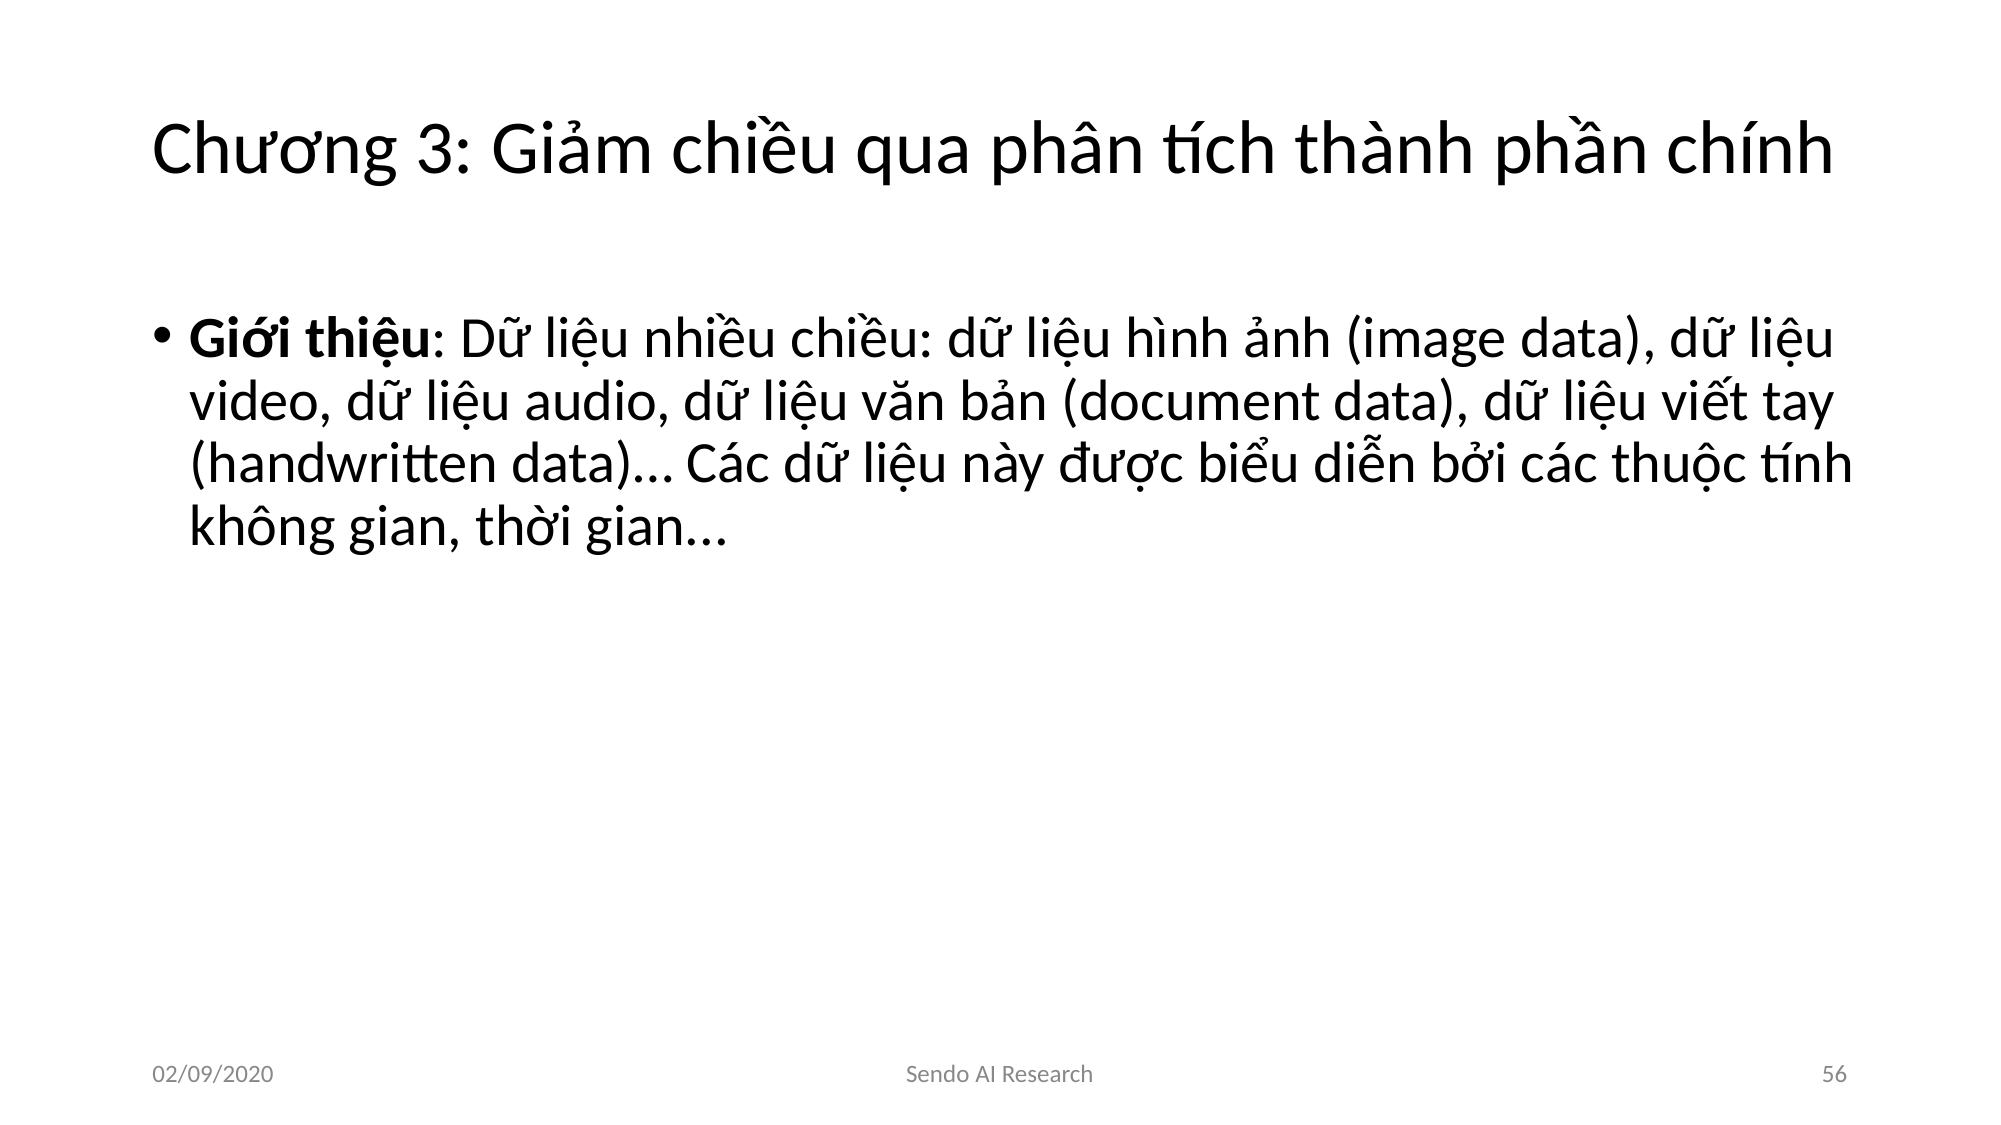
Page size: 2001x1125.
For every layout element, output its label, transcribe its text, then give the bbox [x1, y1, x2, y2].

slide_number ‹#› [1412, 1042, 1863, 1103]
list Giới thiệu: Dữ liệu nhiều chiều: dữ liệu hình ảnh (image data), dữ liệu video, dữ liệu audio, dữ liệu văn bản (document data), dữ liệu viết tay (handwritten data)… Các dữ liệu này được biểu diễn bởi các thuộc tính không gian, thời gian... [137, 299, 1933, 1014]
footer Sendo AI Research [662, 1042, 1338, 1103]
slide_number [137, 1042, 588, 1103]
title Chương 3: Giảm chiều qua phân tích thành phần chính [137, 59, 1863, 239]
